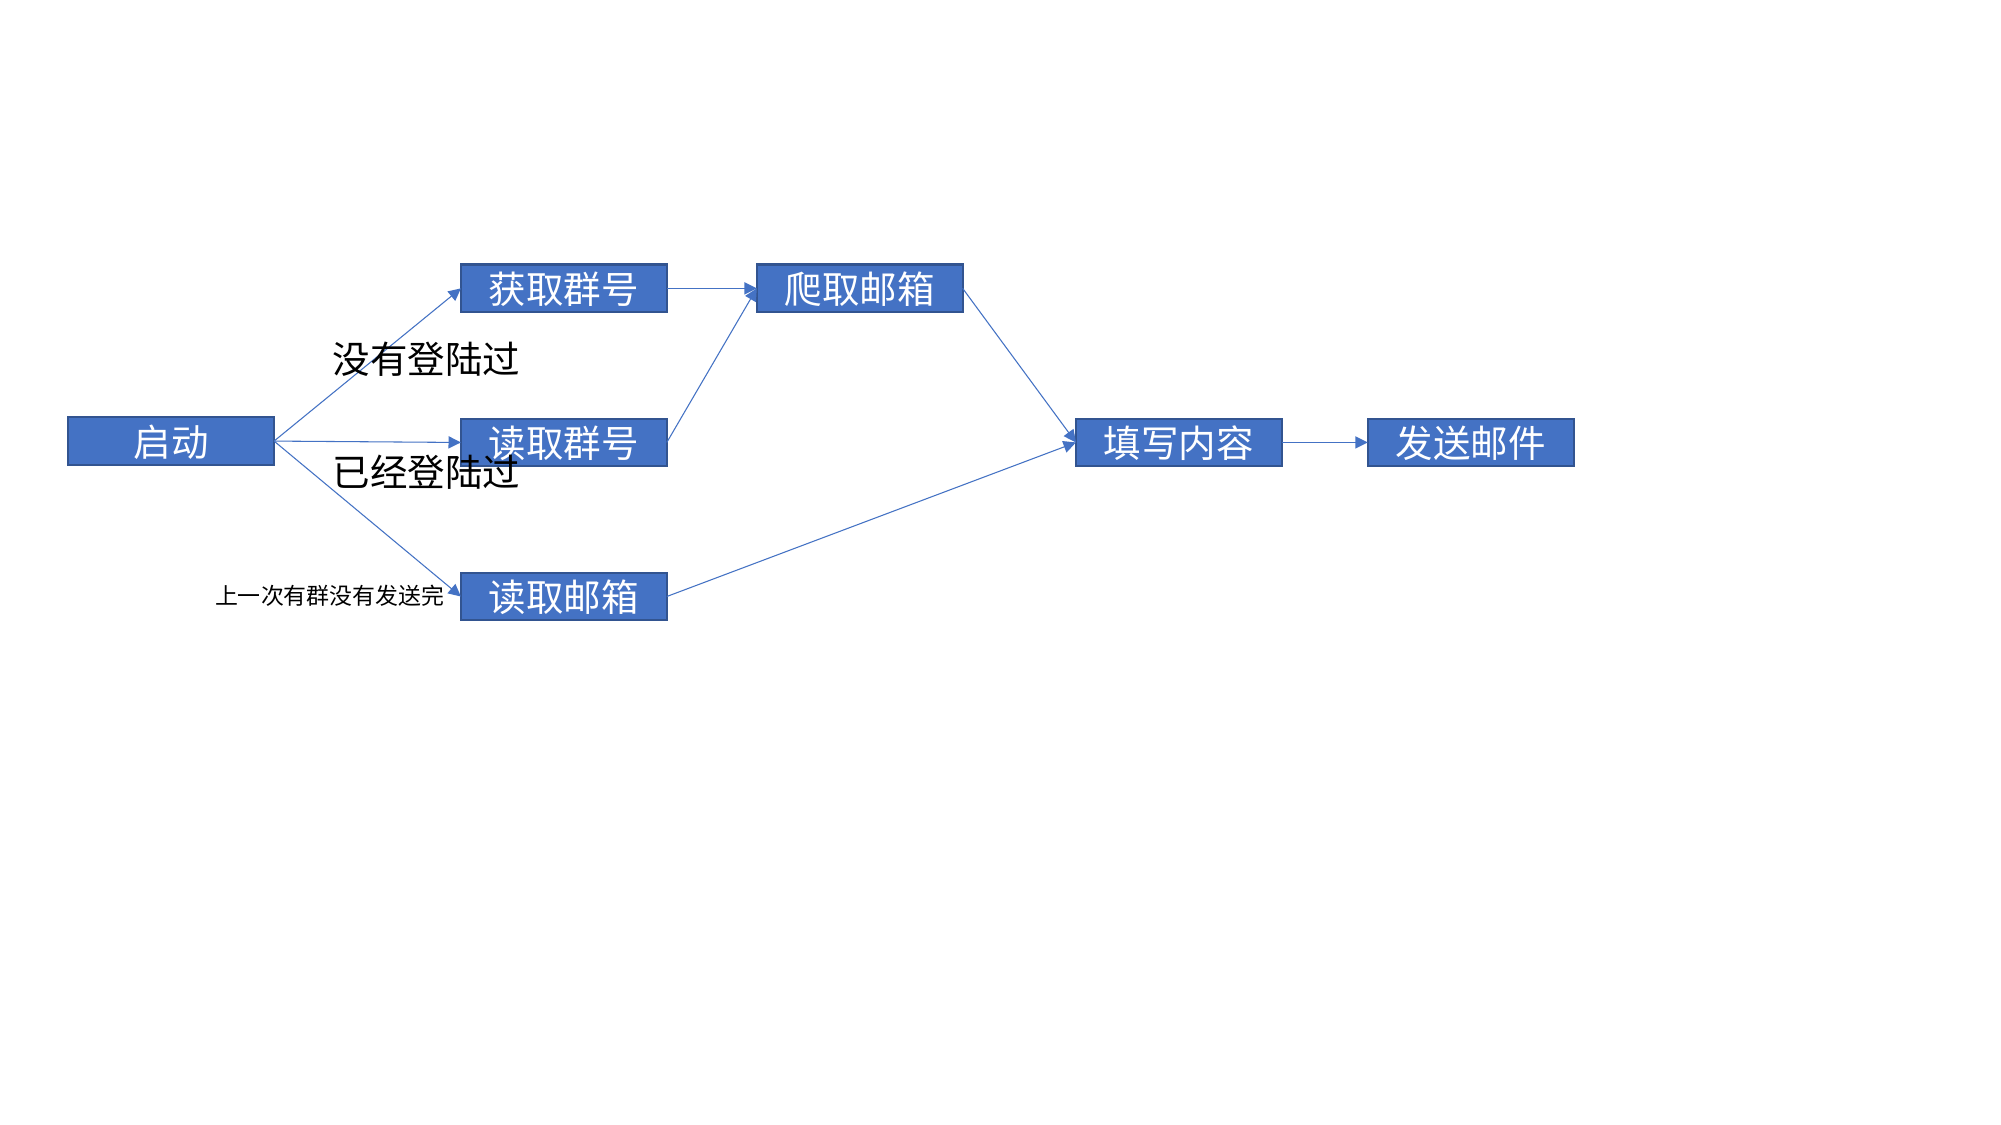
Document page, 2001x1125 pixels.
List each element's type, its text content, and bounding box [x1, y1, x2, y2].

text_box 爬取邮箱 [756, 263, 964, 313]
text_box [666, 289, 757, 442]
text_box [666, 442, 1076, 597]
text_box 填写内容 [1076, 418, 1283, 467]
text_box 读取群号 [461, 418, 666, 467]
text_box 发送邮件 [1367, 418, 1575, 467]
text_box 没有登陆过 [461, 328, 538, 389]
text_box 上一次有群没有发送完 [200, 574, 466, 617]
text_box 启动 [67, 416, 274, 466]
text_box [274, 288, 461, 441]
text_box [274, 441, 461, 597]
text_box 已经登陆过 [461, 441, 538, 502]
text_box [962, 288, 1076, 442]
text_box 获取群号 [460, 263, 668, 313]
text_box 读取邮箱 [460, 572, 668, 621]
